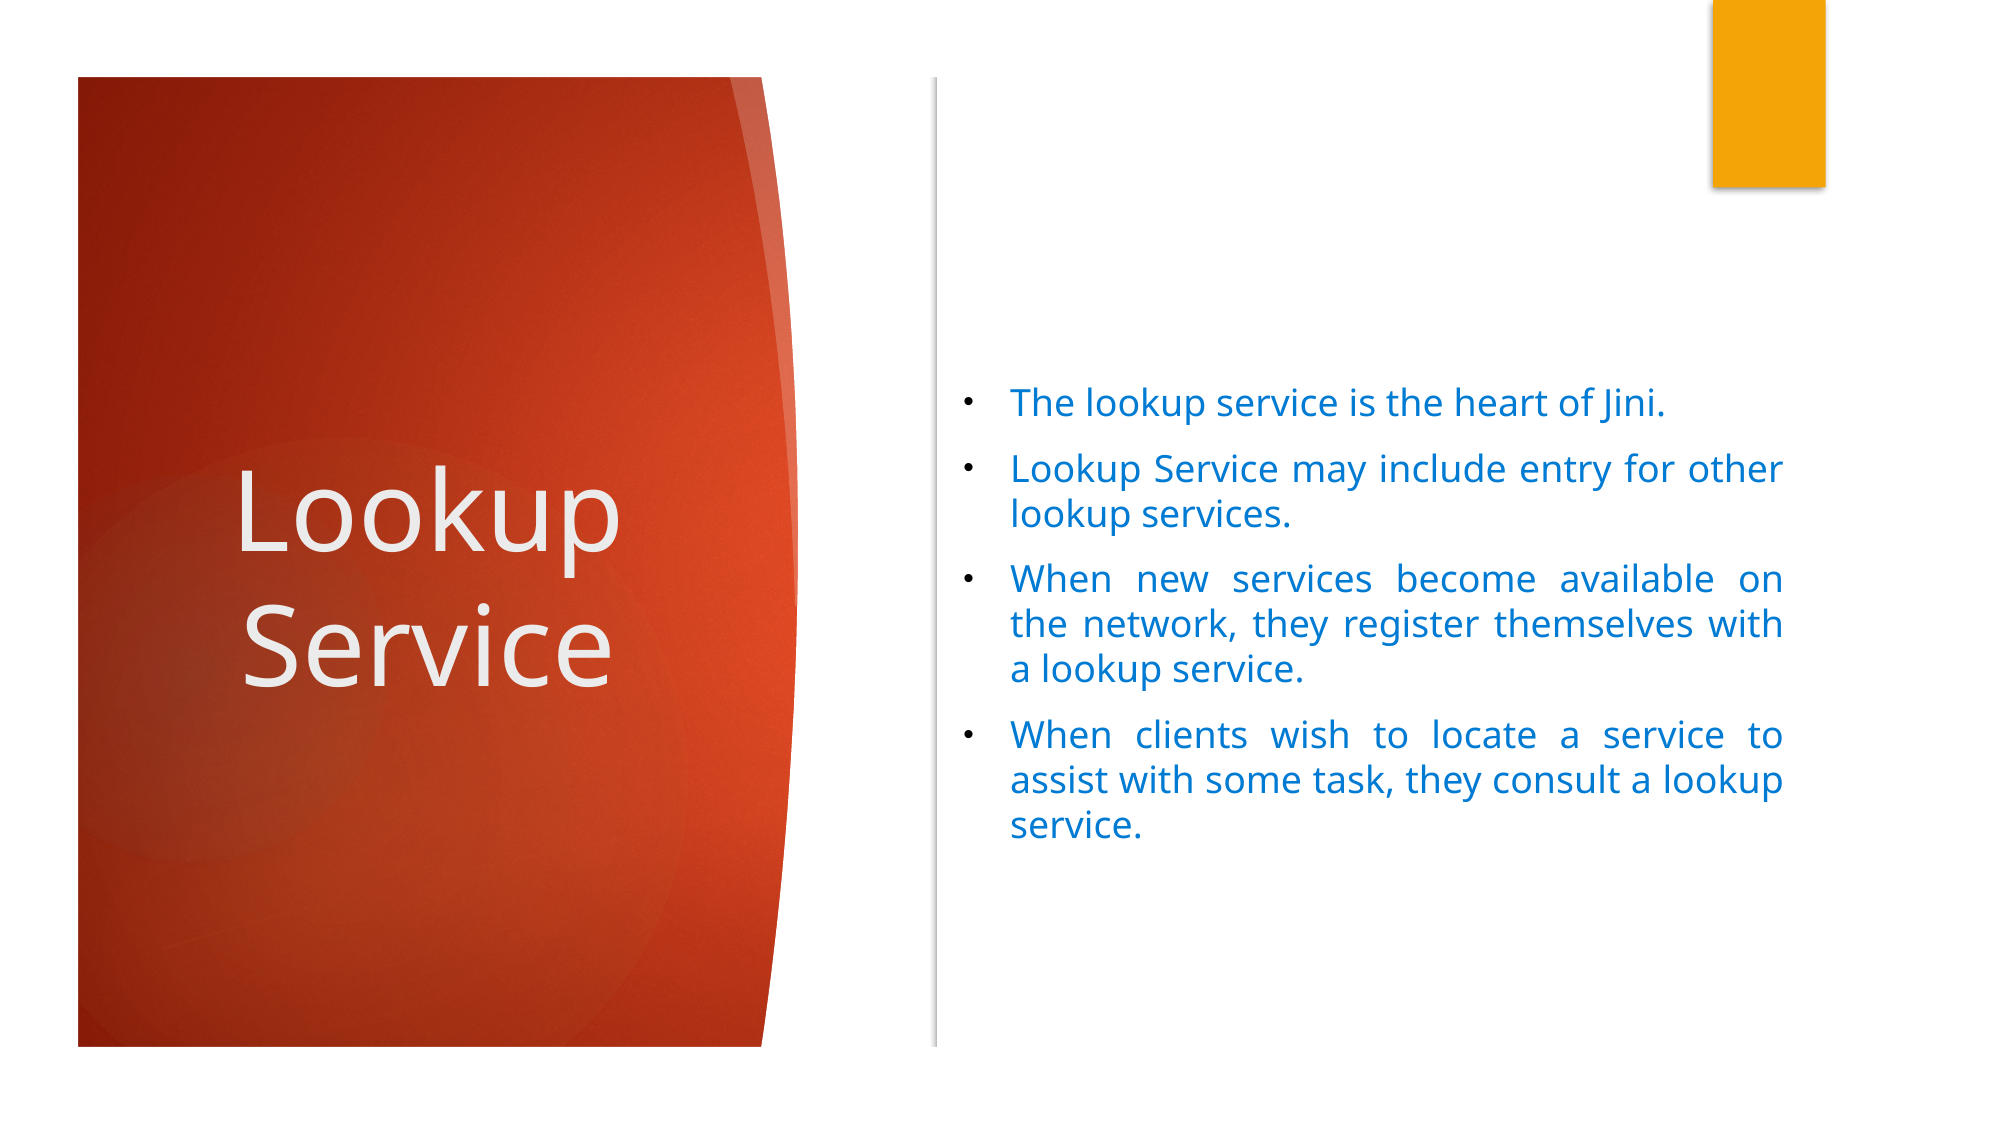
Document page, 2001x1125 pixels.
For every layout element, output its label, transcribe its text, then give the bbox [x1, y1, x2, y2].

list The lookup service is the heart of Jini. Lookup Service may include entry for other lookup services. When new services become available on the network, they register themselves with a lookup service. When clients wish to locate a service to assist with some task, they consult a lookup service. [948, 237, 1800, 988]
slide_number [1698, 48, 1836, 175]
title Lookup Service [78, 377, 778, 717]
